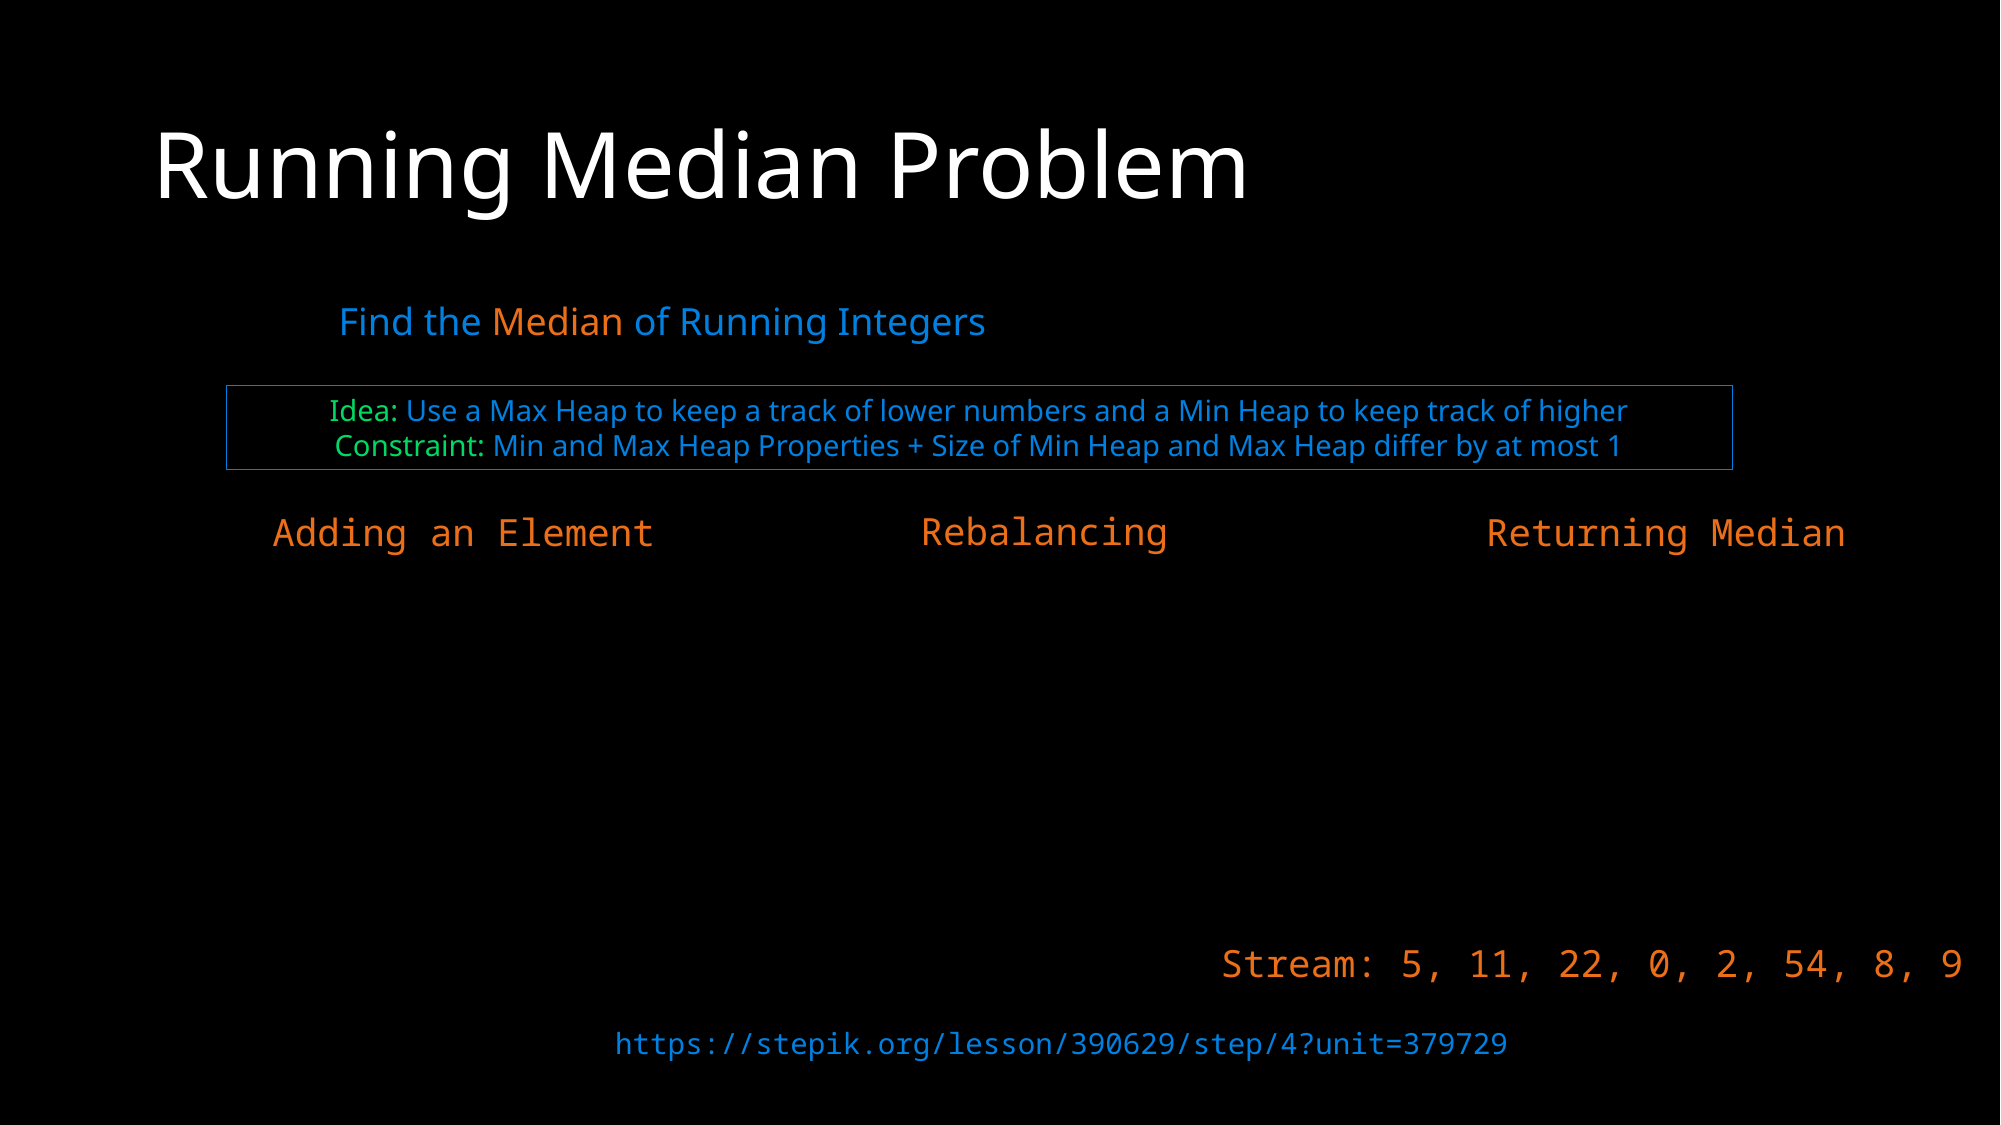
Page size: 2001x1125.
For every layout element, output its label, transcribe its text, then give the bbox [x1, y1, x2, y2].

title Running Median Problem [137, 59, 1863, 278]
text_box Idea: Use a Max Heap to keep a track of lower numbers and a Min Heap to keep track of higher Constraint: Min and Max Heap Properties + Size of Min Heap and Max Heap differ by at most 1 [226, 385, 1733, 470]
text_box https://stepik.org/lesson/390629/step/4?unit=379729 [600, 1017, 1601, 1073]
text_box Rebalancing [905, 500, 1877, 560]
text_box Stream: 5, 11, 22, 0, 2, 54, 8, 9 [1205, 932, 2000, 992]
text_box Find the Median of Running Integers [323, 290, 1488, 385]
text_box Adding an Element [257, 501, 1258, 562]
text_box Returning Median [1471, 501, 1863, 562]
